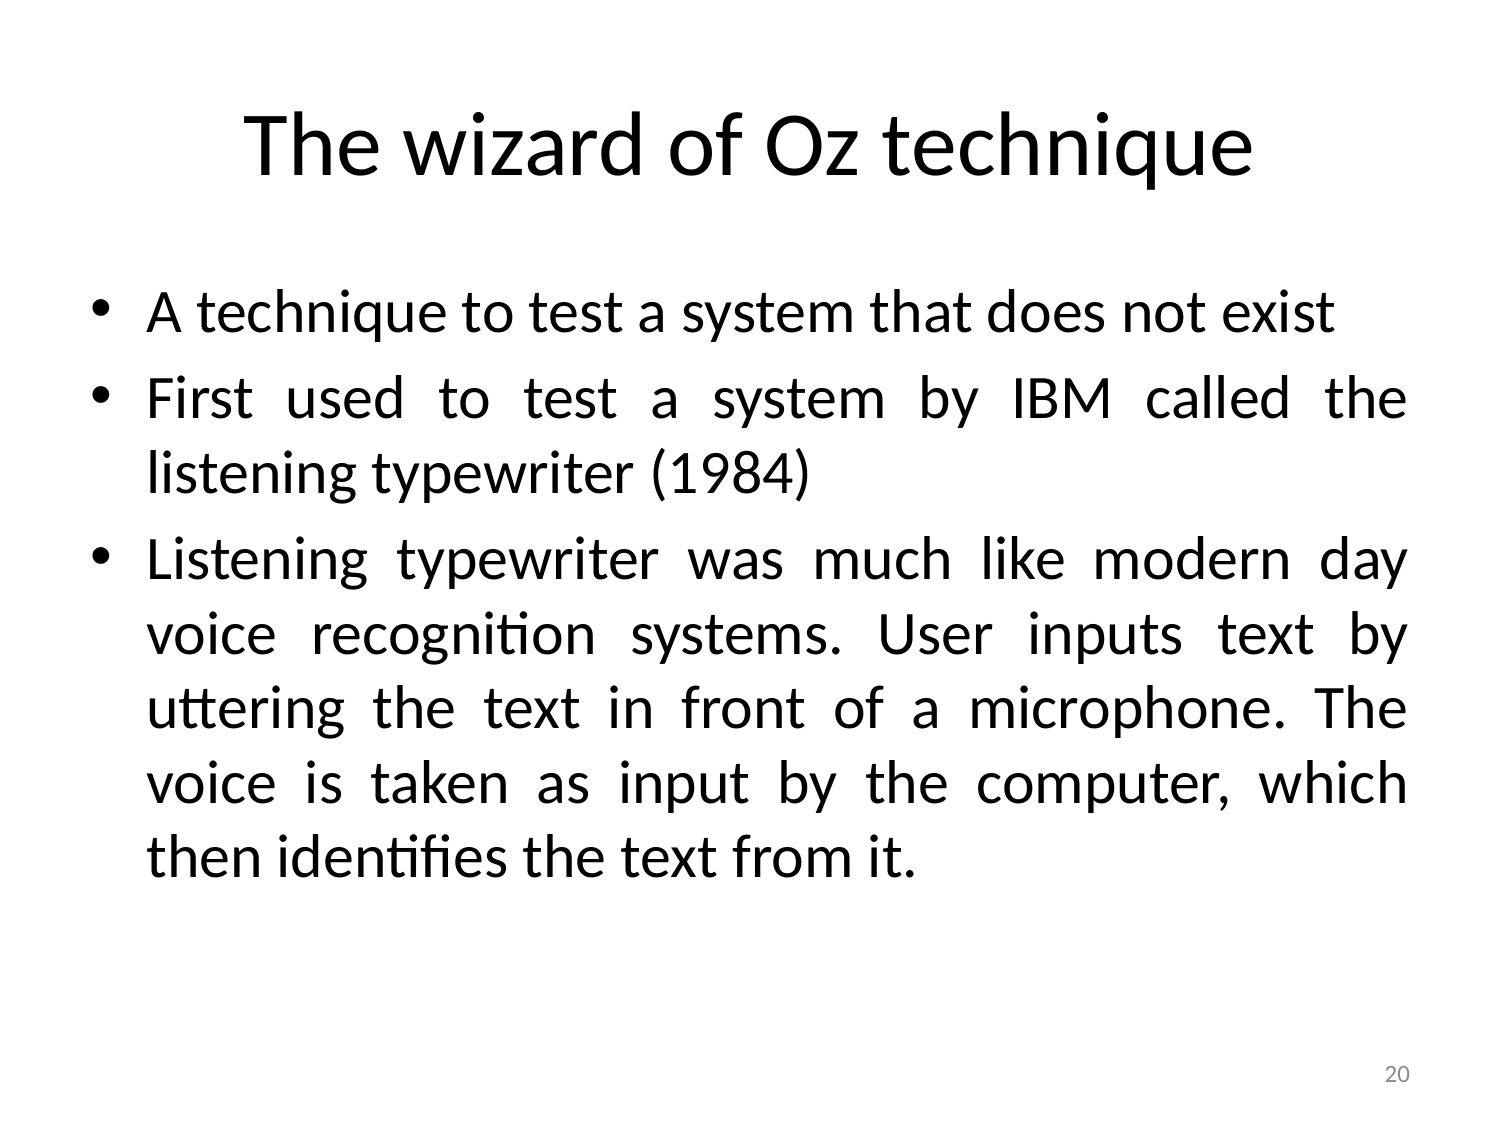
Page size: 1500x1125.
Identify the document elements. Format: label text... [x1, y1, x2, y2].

title The wizard of Oz technique [75, 45, 1425, 233]
list A technique to test a system that does not exist First used to test a system by IBM called the listening typewriter (1984) Listening typewriter was much like modern day voice recognition systems. User inputs text by uttering the text in front of a microphone. The voice is taken as input by the computer, which then identifies the text from it. [75, 262, 1425, 1005]
slide_number 20 [1074, 1042, 1425, 1103]
